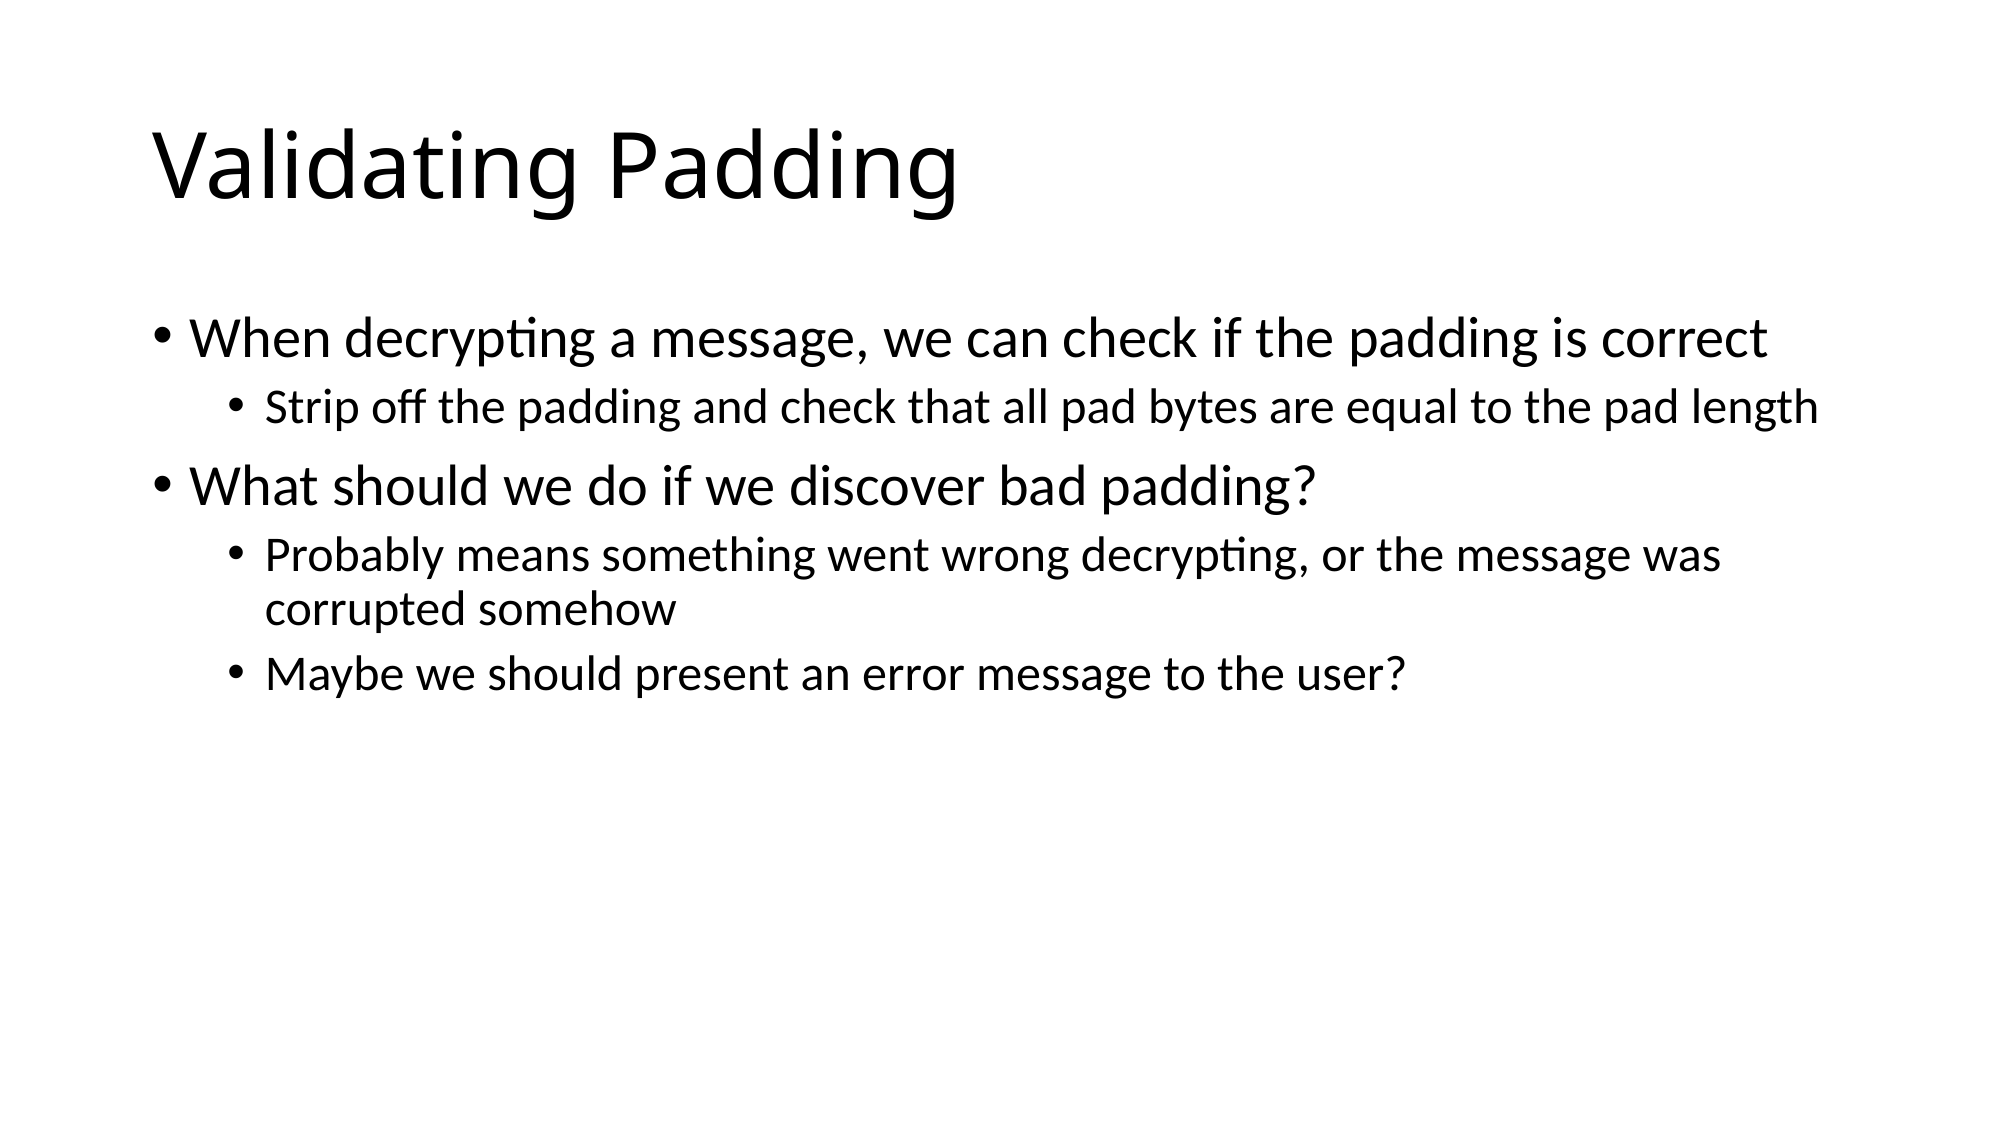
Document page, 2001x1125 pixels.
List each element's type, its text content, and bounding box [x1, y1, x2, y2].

list When decrypting a message, we can check if the padding is correct Strip off the padding and check that all pad bytes are equal to the pad length What should we do if we discover bad padding? Probably means something went wrong decrypting, or the message was corrupted somehow Maybe we should present an error message to the user? [137, 299, 1863, 1014]
title Validating Padding [137, 59, 1863, 278]
